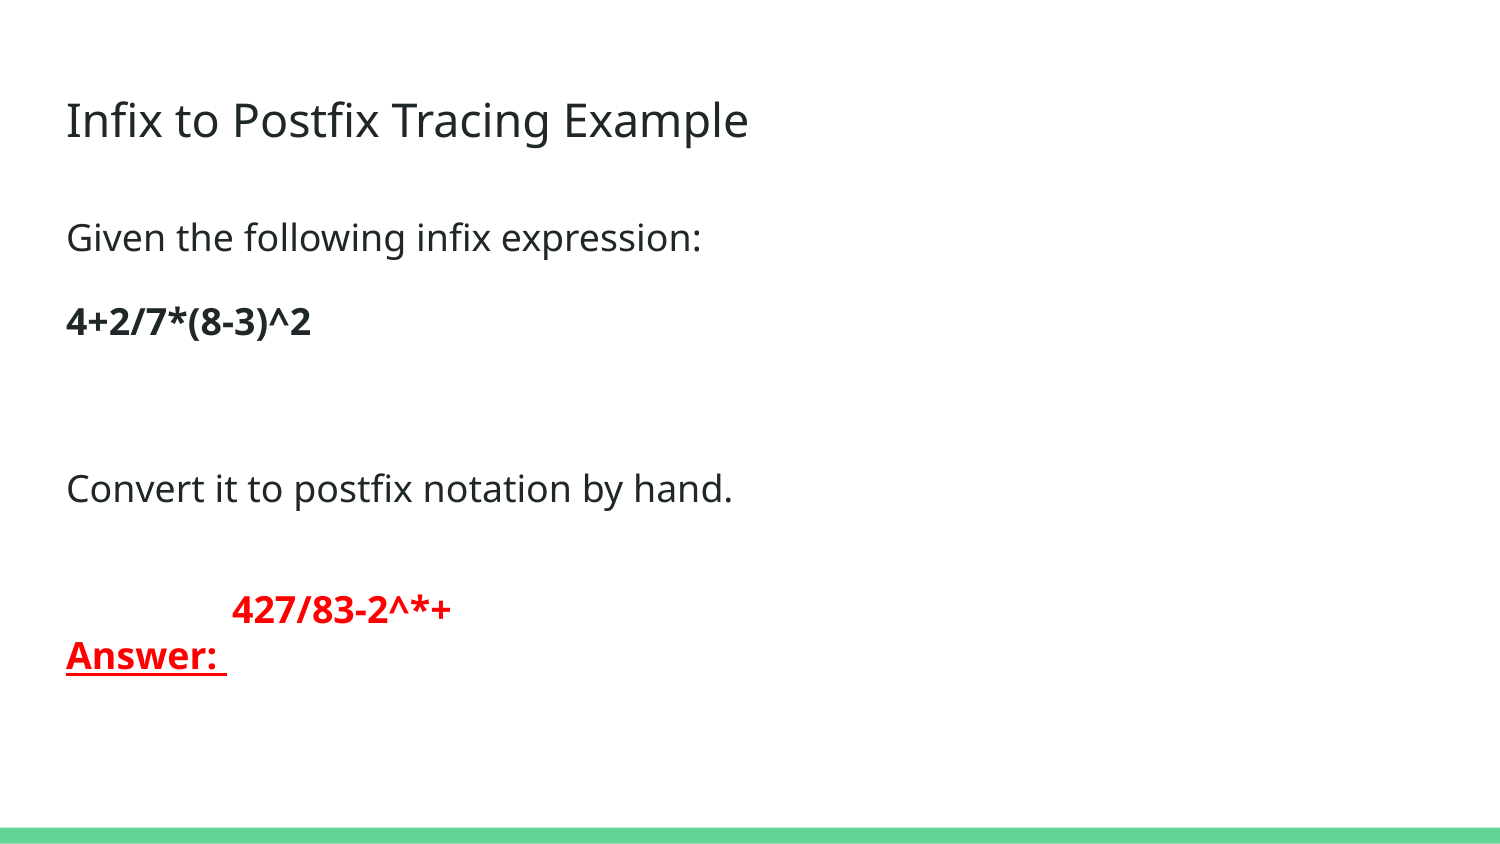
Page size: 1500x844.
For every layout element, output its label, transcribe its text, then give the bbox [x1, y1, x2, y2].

text_box 427/83-2^*+ [217, 571, 795, 686]
title Infix to Postfix Tracing Example [51, 72, 1449, 167]
list Given the following infix expression: 4+2/7*(8-3)^2 Convert it to postfix notation by hand. Answer: [51, 189, 1449, 750]
